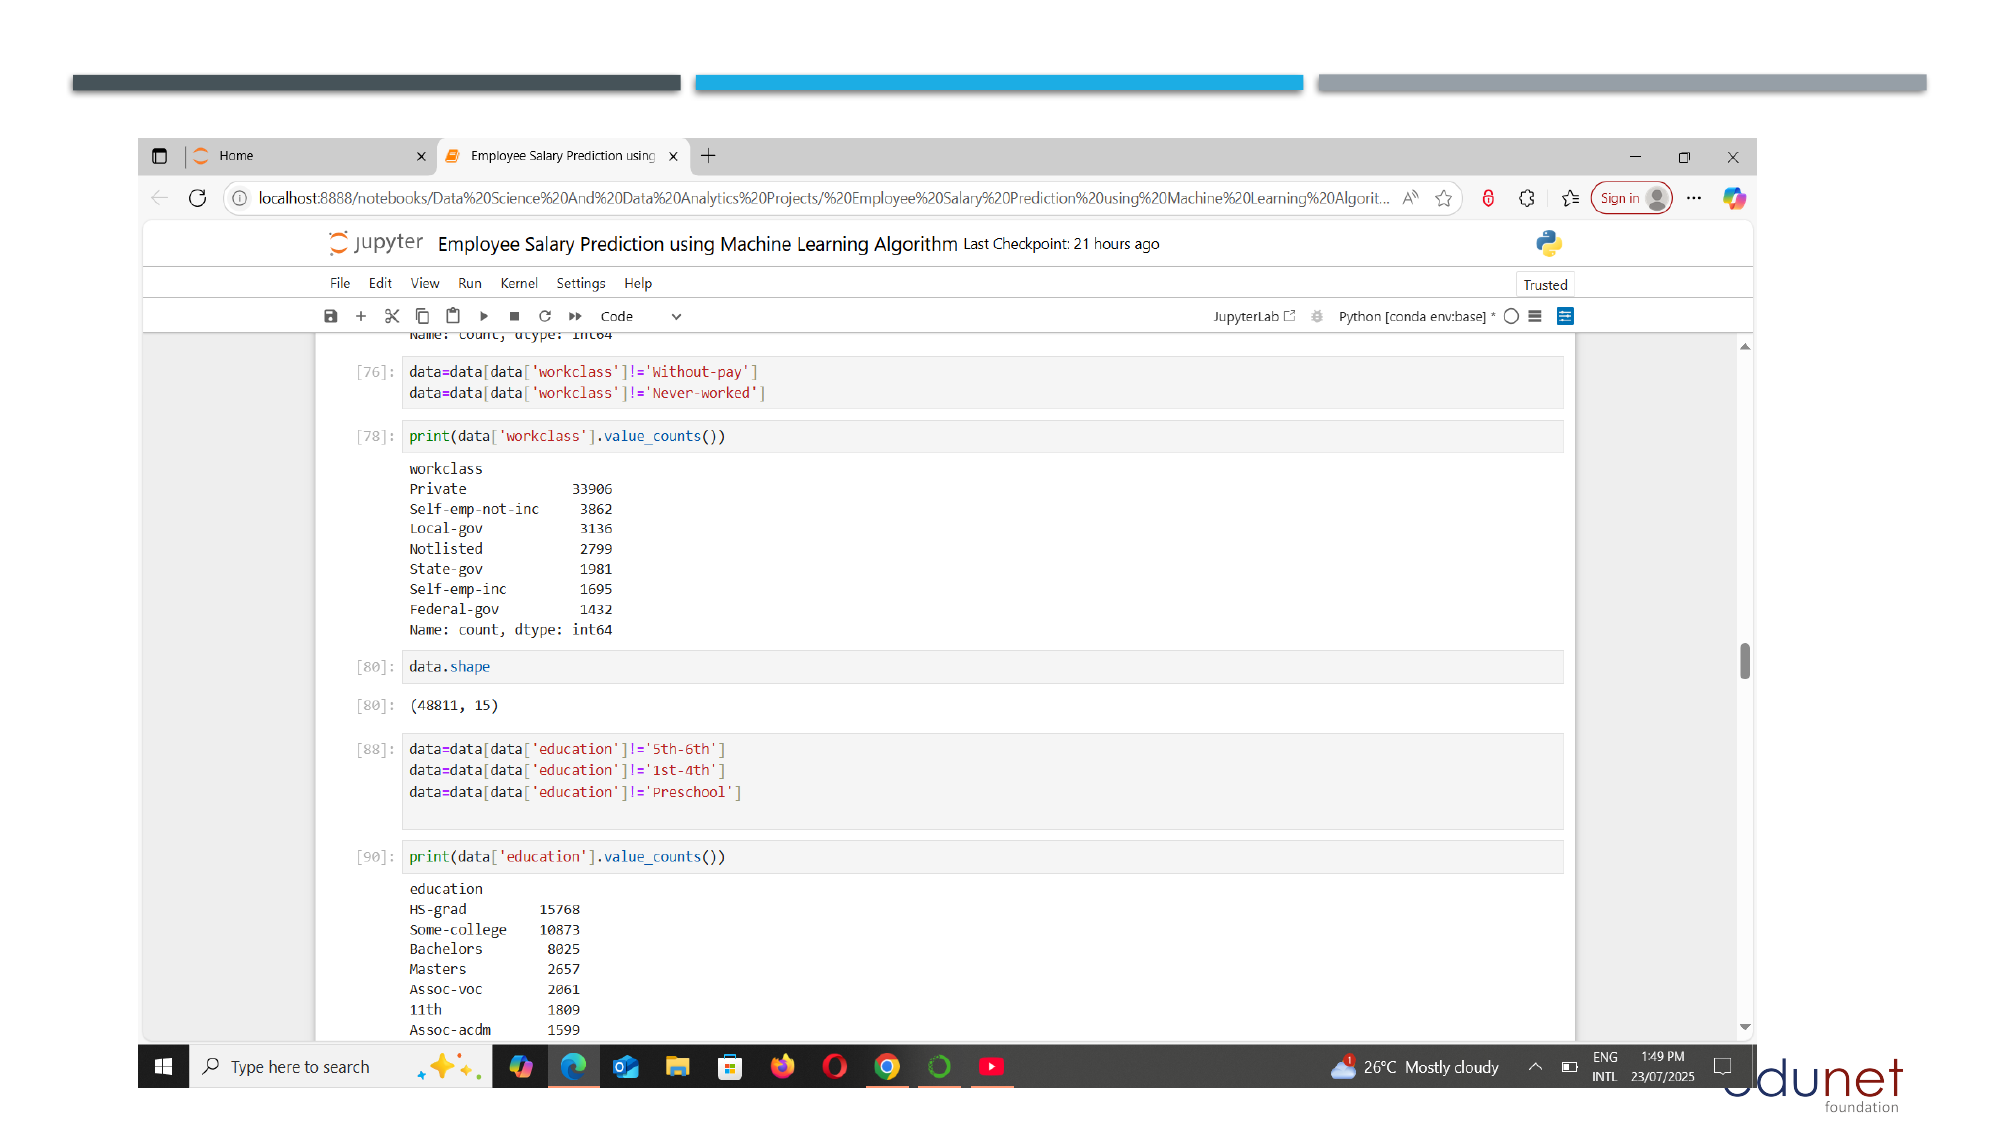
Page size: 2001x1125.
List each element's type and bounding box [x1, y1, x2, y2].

list [137, 137, 1758, 1089]
picture [1719, 1056, 1905, 1116]
